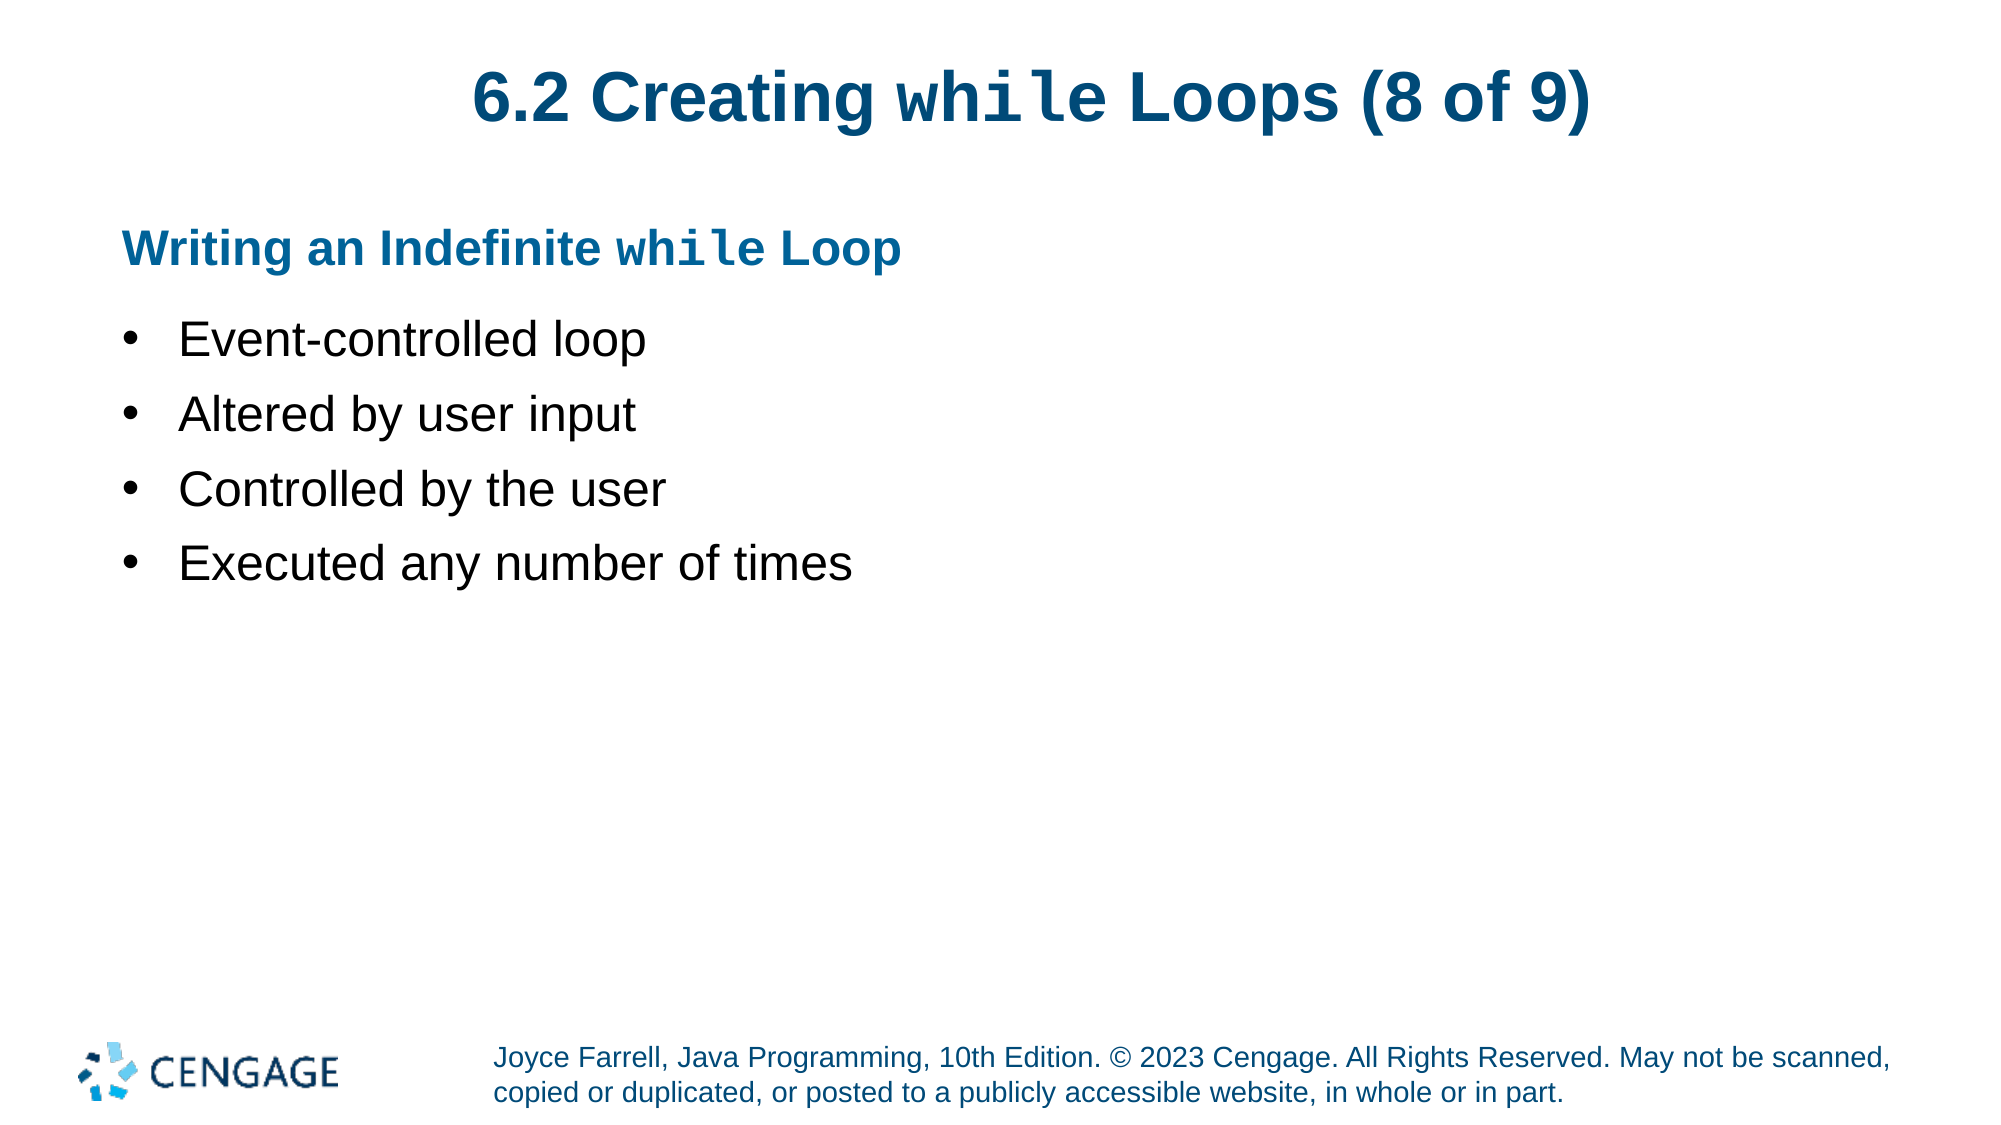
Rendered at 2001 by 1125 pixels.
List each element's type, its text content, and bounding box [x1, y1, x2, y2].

picture [78, 1042, 338, 1101]
list Writing an Indefinite while Loop Event-controlled loop Altered by user input Controlled by the user Executed any number of times [121, 211, 1880, 824]
title 6.2 Creating while Loops (8 of 9) [137, 59, 1928, 171]
